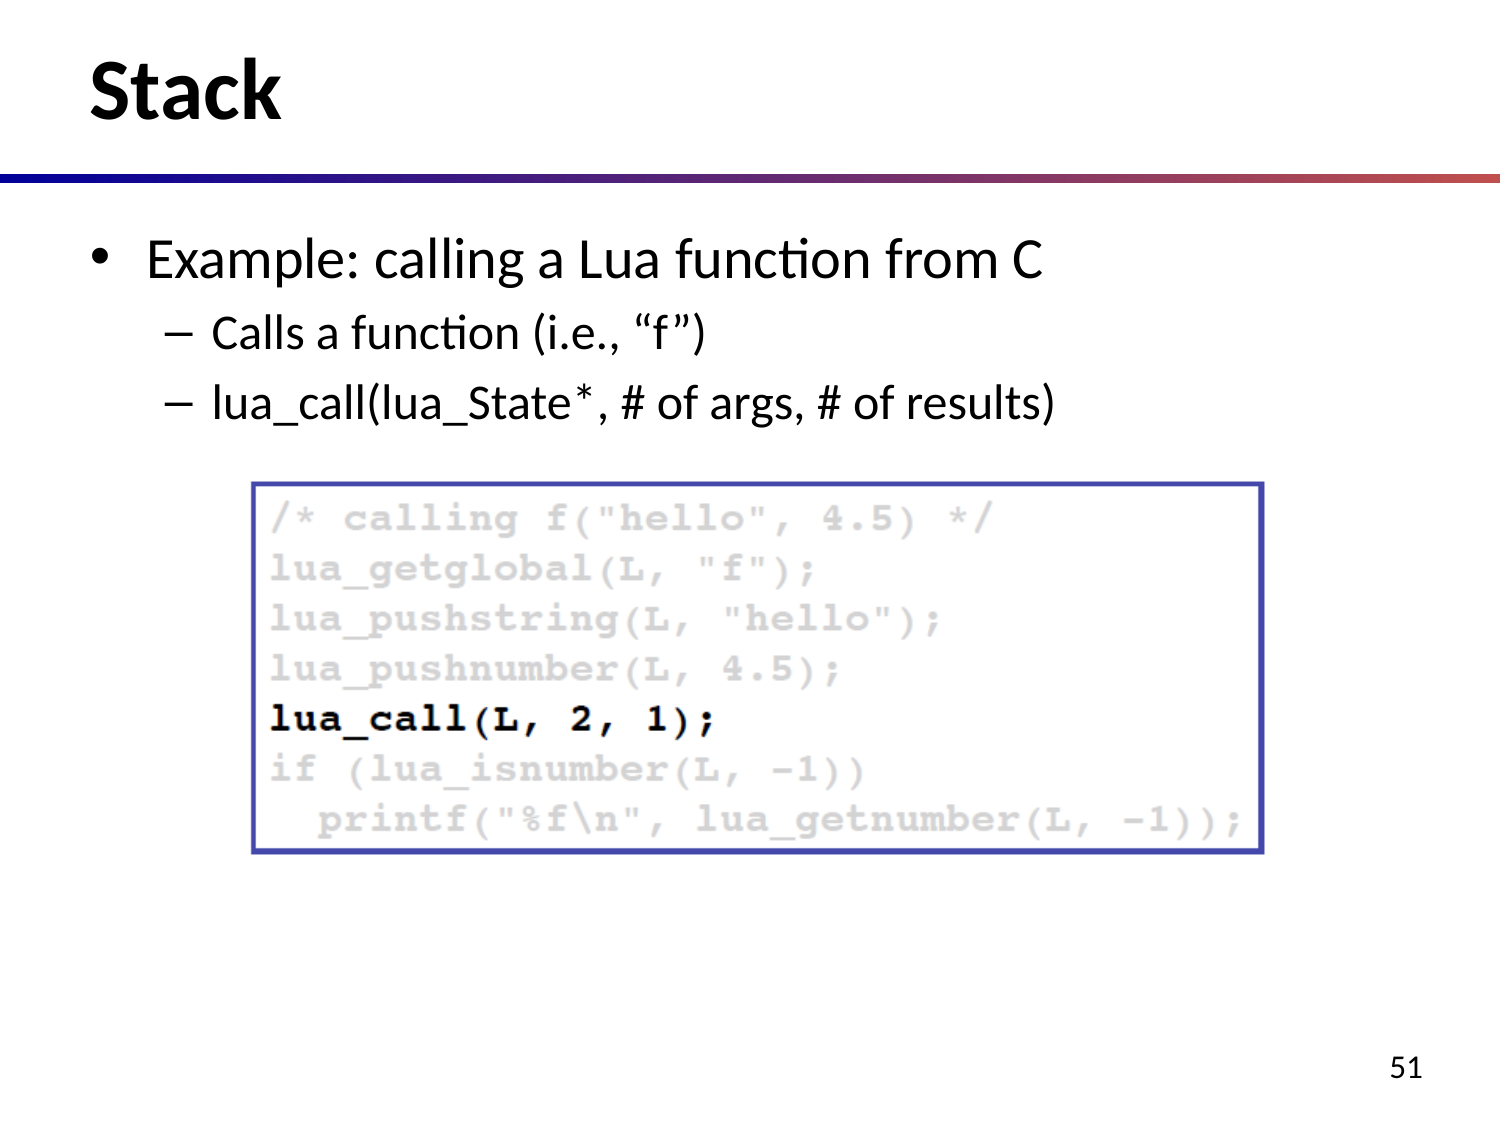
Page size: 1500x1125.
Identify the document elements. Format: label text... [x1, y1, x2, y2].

list Example: calling a Lua function from C Calls a function (i.e., “f”) lua_call(lua_State*, # of args, # of results) [75, 212, 1425, 1025]
picture [241, 474, 1271, 862]
title Stack [75, 24, 1438, 150]
